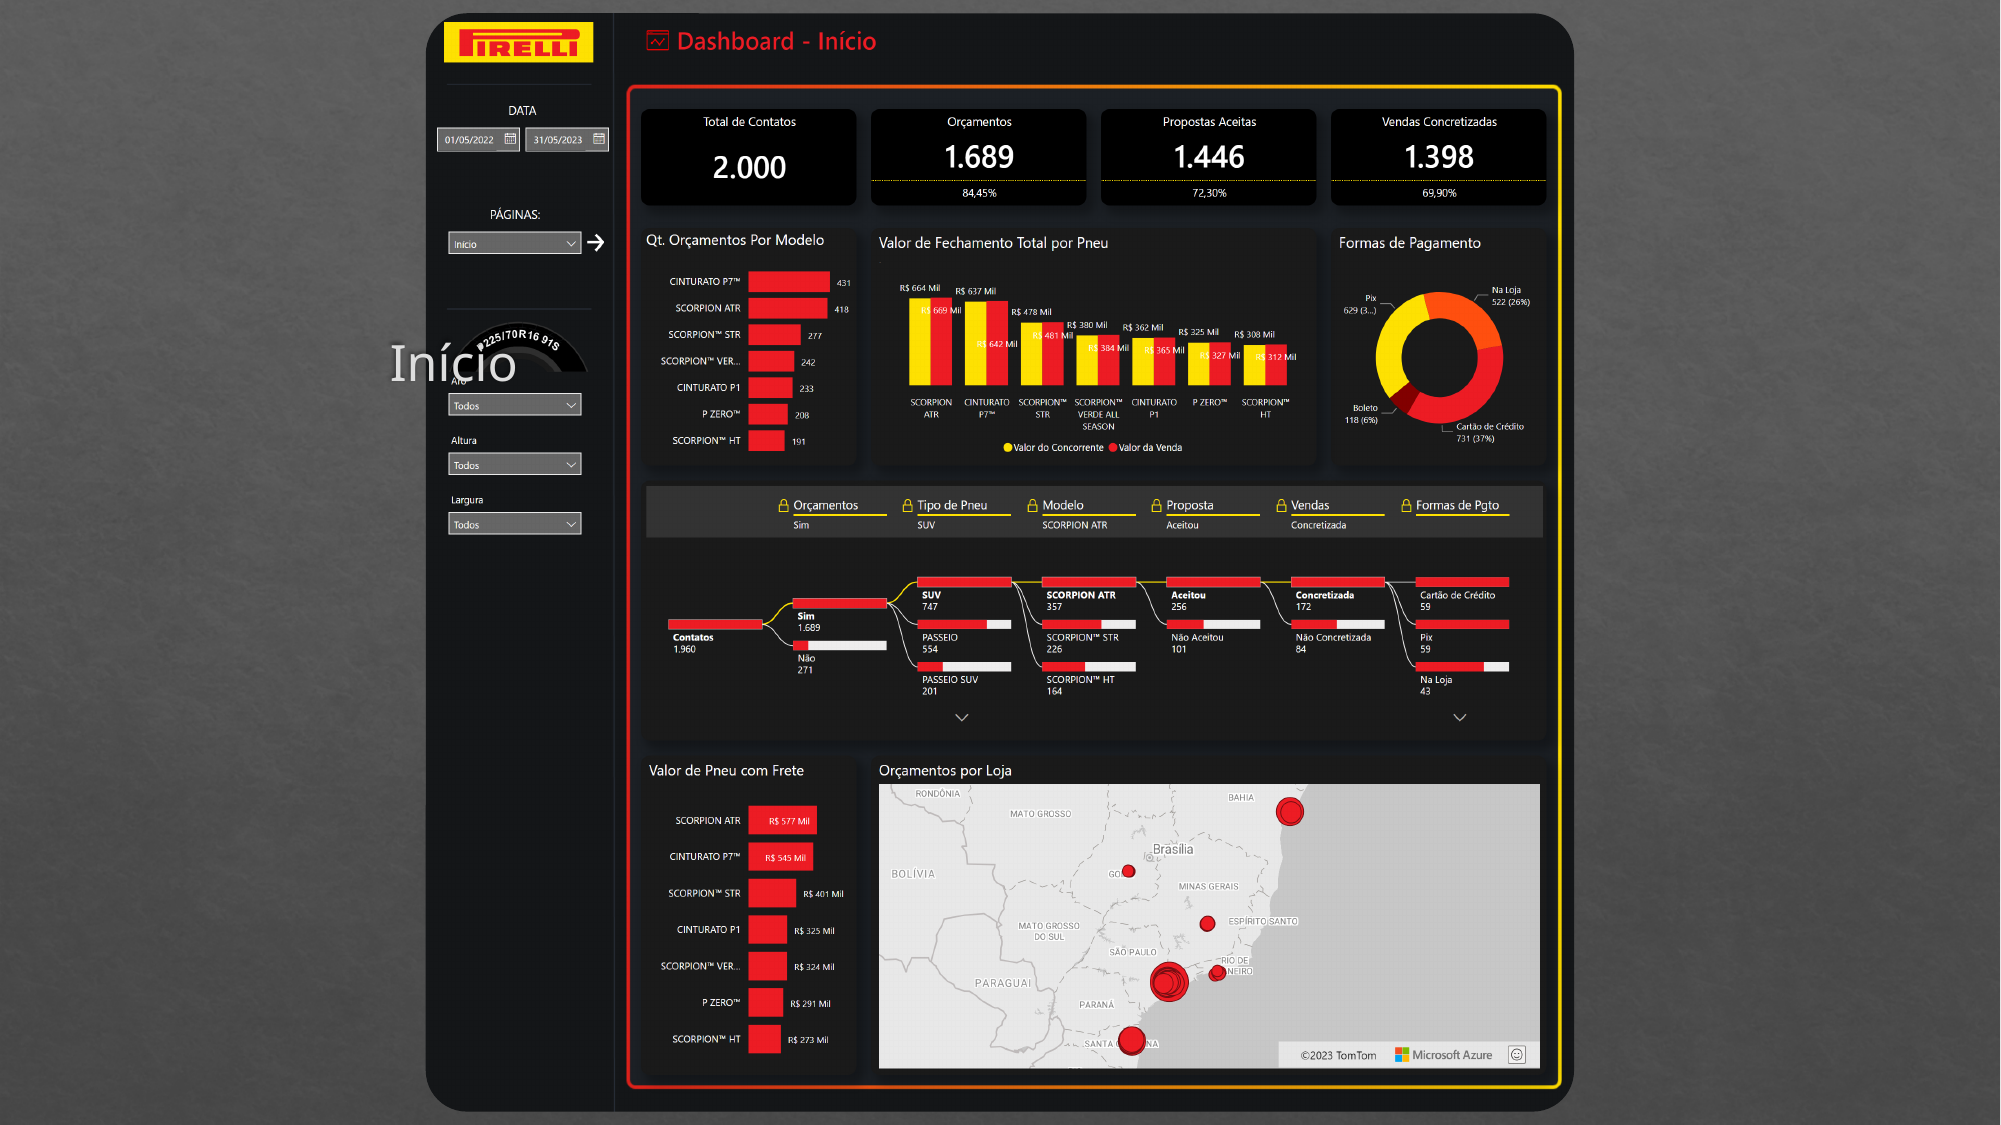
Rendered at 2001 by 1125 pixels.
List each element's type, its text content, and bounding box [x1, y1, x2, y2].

title Início [149, 99, 417, 399]
picture [425, 13, 1575, 1112]
